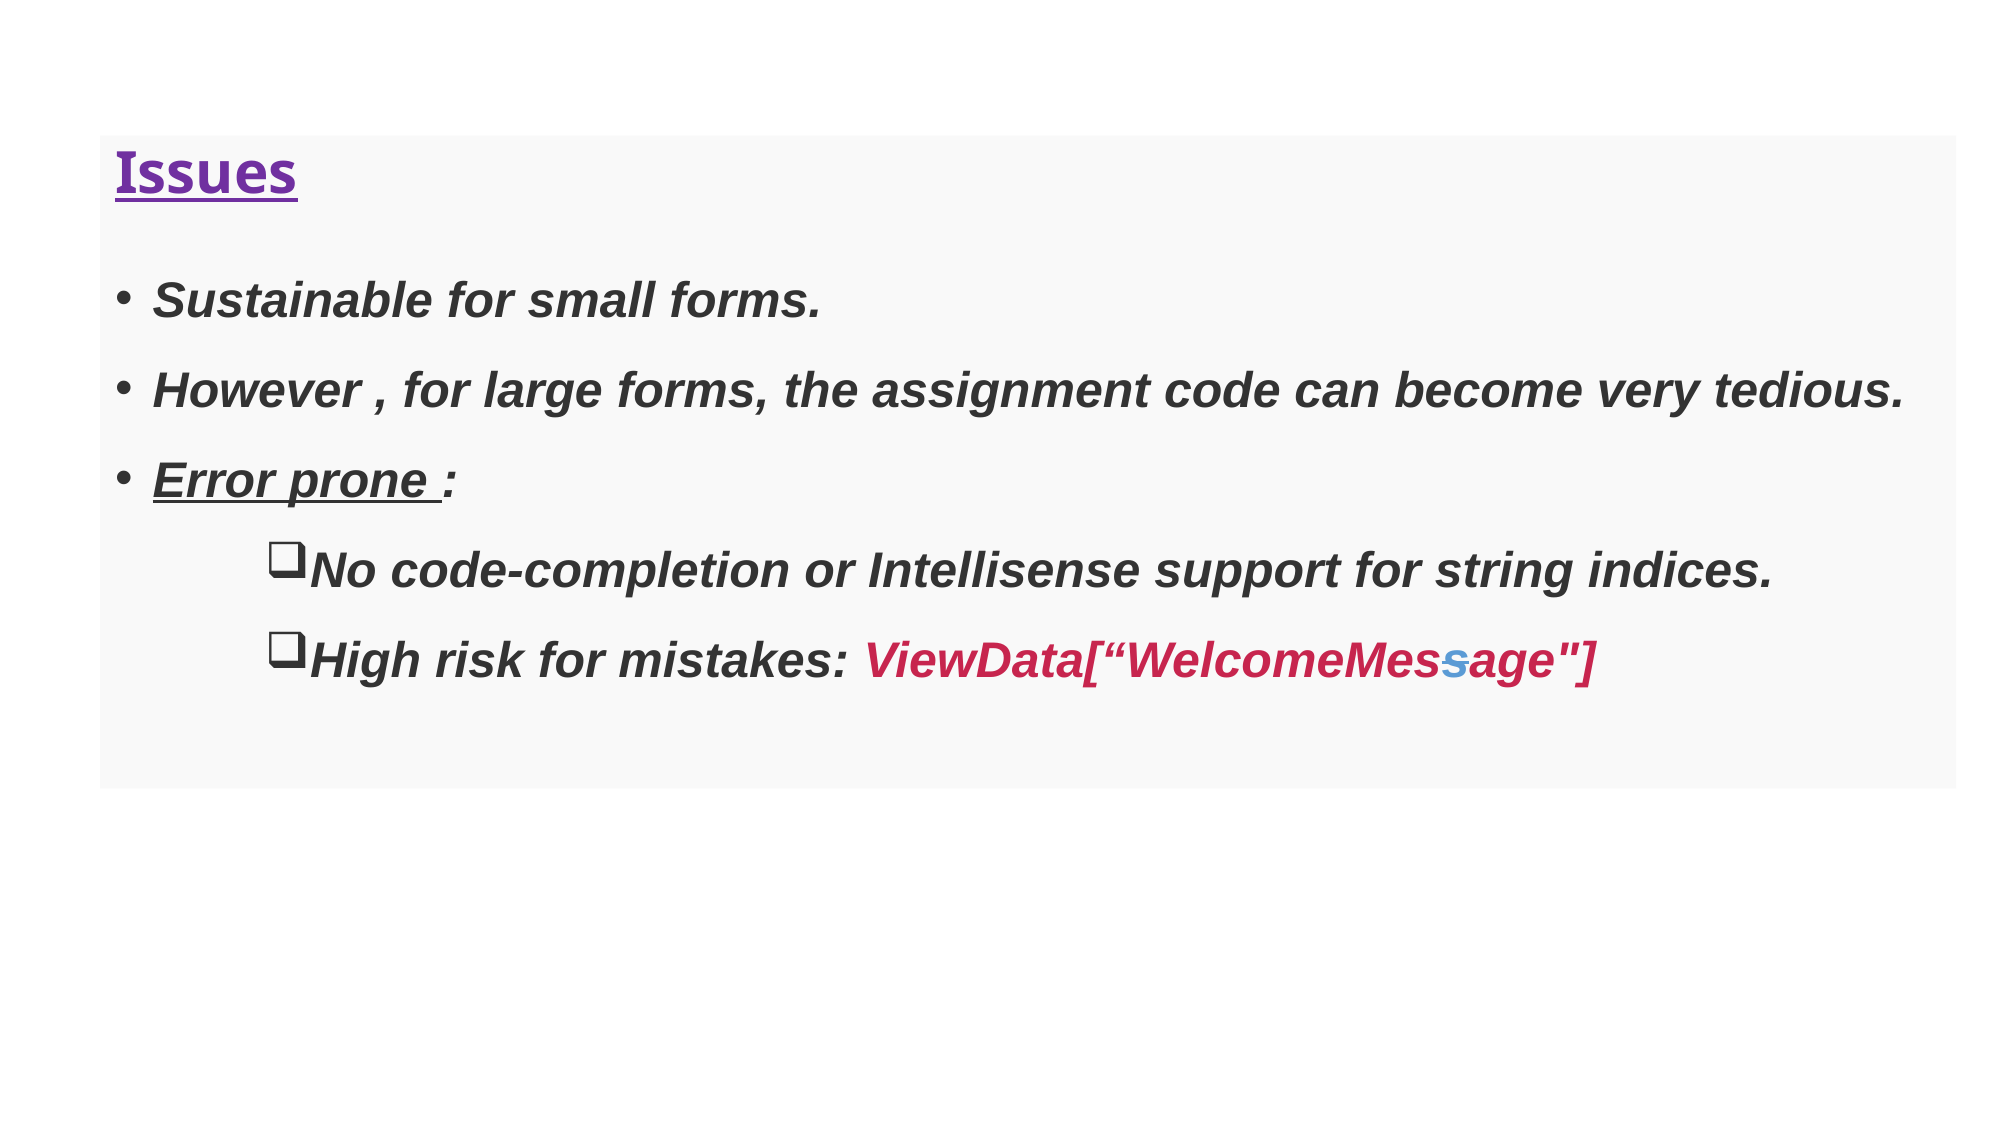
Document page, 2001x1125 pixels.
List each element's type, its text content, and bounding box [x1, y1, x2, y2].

title Issues [100, 122, 831, 227]
list Sustainable for small forms. However , for large forms, the assignment code can become very tedious. Error prone : No code-completion or Intellisense support for string indices. High risk for mistakes: ViewData[“WelcomeMessage"] [100, 135, 1957, 789]
